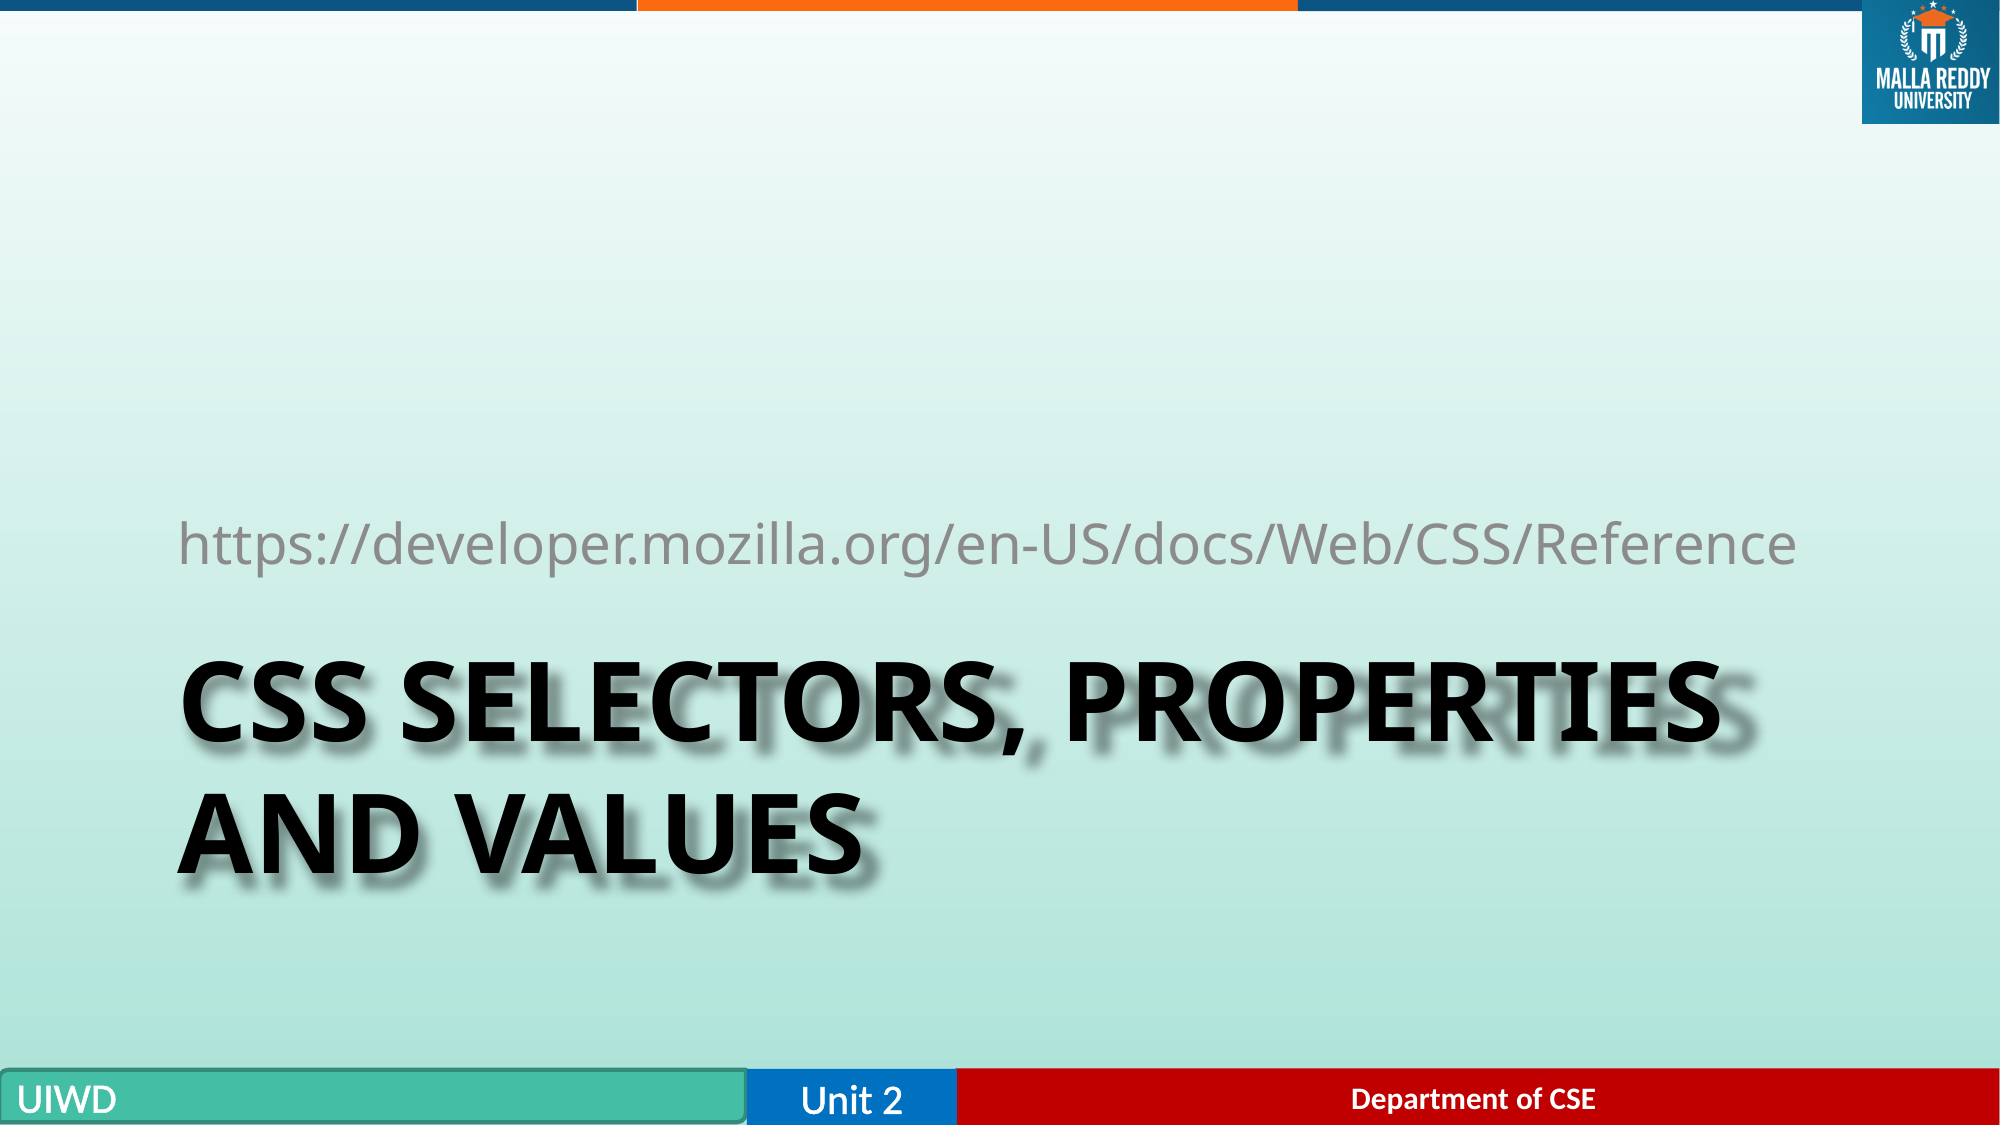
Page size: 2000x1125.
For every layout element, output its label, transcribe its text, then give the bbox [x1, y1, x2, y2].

title CSS Selectors, Properties and Values [157, 620, 1858, 947]
list https://developer.mozilla.org/en-US/docs/Web/CSS/Reference [157, 374, 1858, 587]
picture [1862, 0, 2000, 124]
